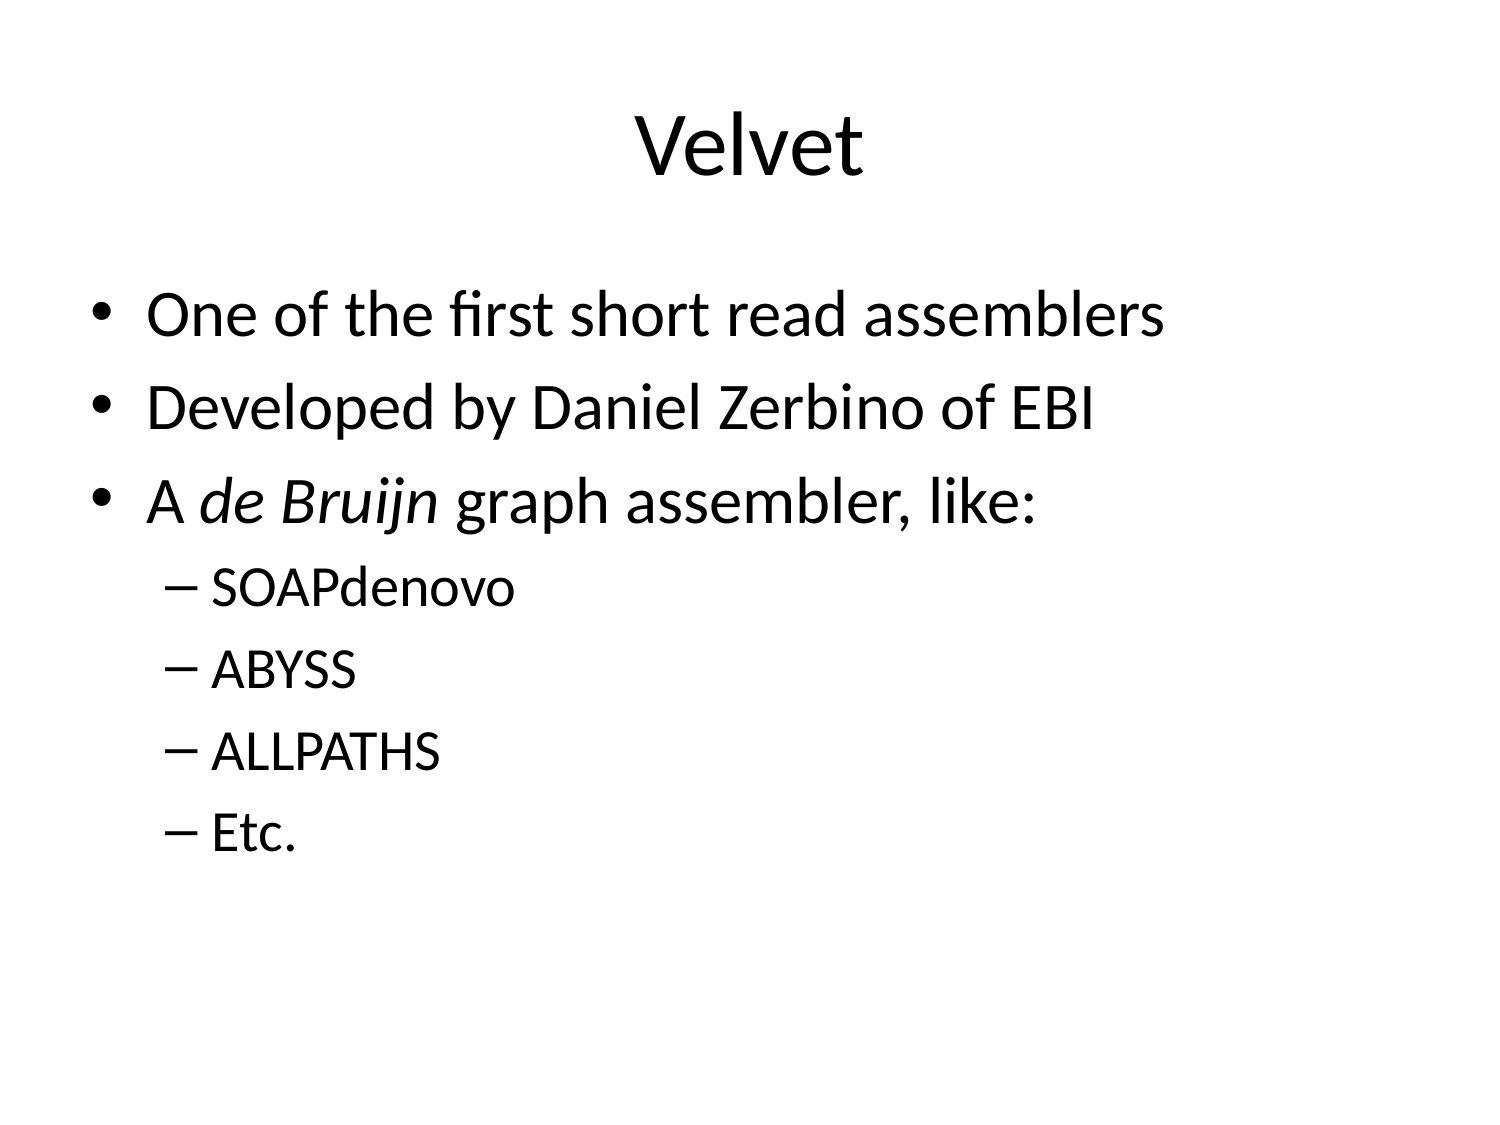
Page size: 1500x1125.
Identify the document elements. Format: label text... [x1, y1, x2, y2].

title Velvet [75, 45, 1425, 233]
list One of the first short read assemblers Developed by Daniel Zerbino of EBI A de Bruijn graph assembler, like: SOAPdenovo ABYSS ALLPATHS Etc. [75, 262, 1425, 1005]
